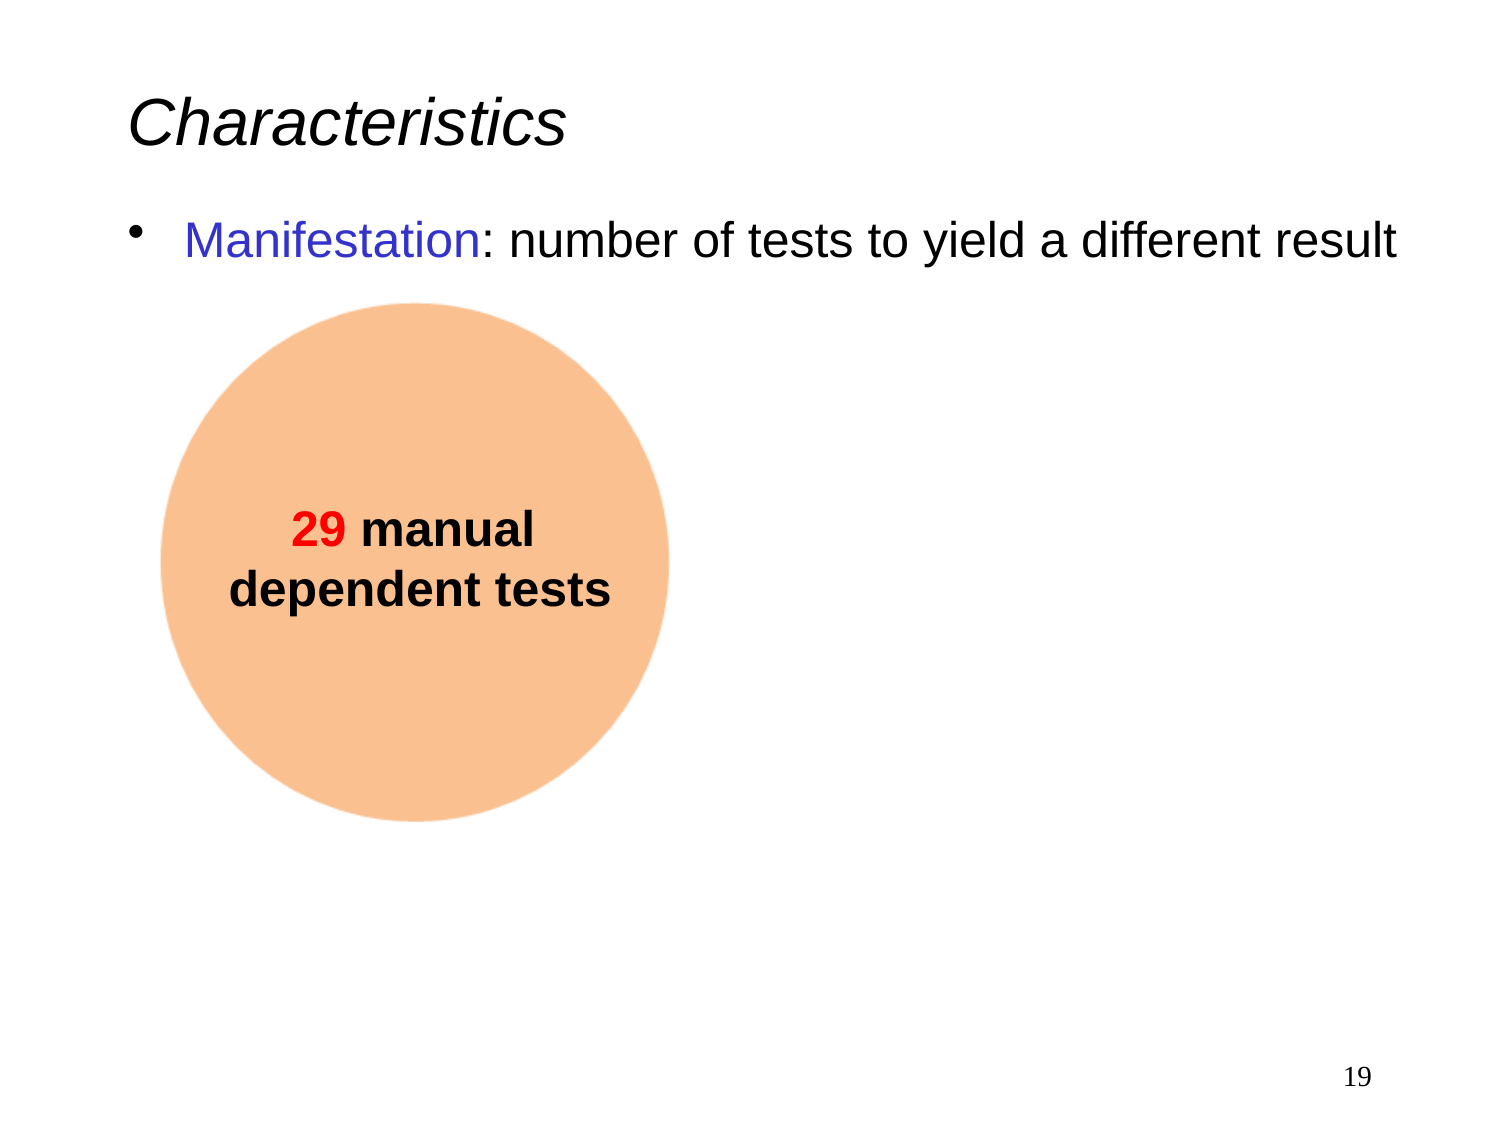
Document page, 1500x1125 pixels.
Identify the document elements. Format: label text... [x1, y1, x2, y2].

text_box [149, 299, 677, 838]
list Manifestation: number of tests to yield a different result [112, 199, 1476, 938]
slide_number 19 [1074, 1049, 1388, 1125]
title Characteristics [112, 24, 1388, 199]
